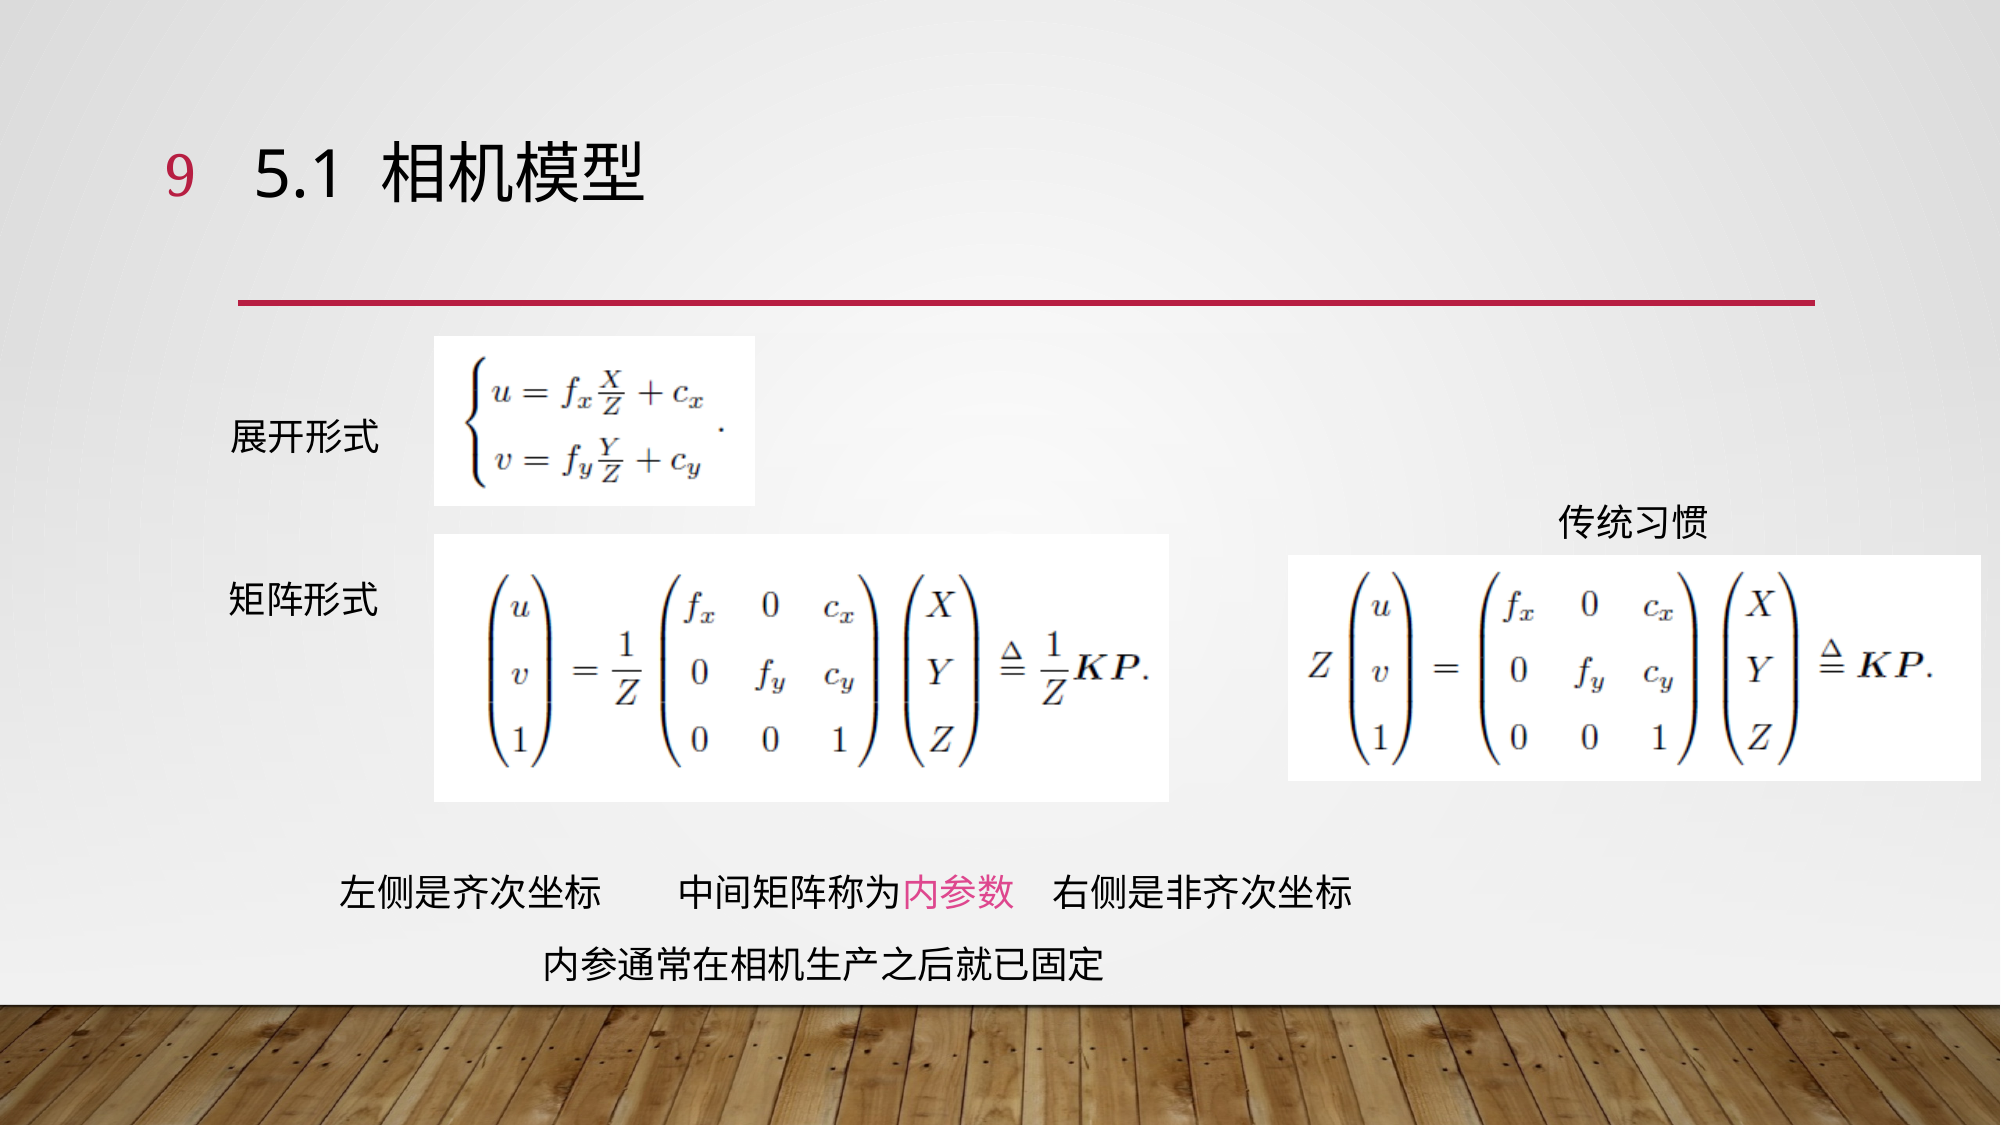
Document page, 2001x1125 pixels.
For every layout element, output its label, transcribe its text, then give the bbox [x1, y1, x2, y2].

text_box 展开形式 [215, 406, 396, 466]
picture [0, 1005, 2000, 1125]
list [434, 336, 756, 506]
picture [434, 534, 1170, 802]
text_box 左侧是齐次坐标 [324, 861, 617, 922]
picture [1287, 555, 1981, 781]
text_box 内参通常在相机生产之后就已固定 [528, 933, 1121, 994]
text_box 右侧是非齐次坐标 [1038, 861, 1368, 922]
text_box 中间矩阵称为内参数 [662, 861, 1030, 922]
text_box 传统习惯 [1544, 491, 1724, 552]
title 5.1 相机模型 [238, 131, 1814, 305]
text_box 矩阵形式 [213, 568, 394, 629]
slide_number 9 [78, 131, 212, 214]
